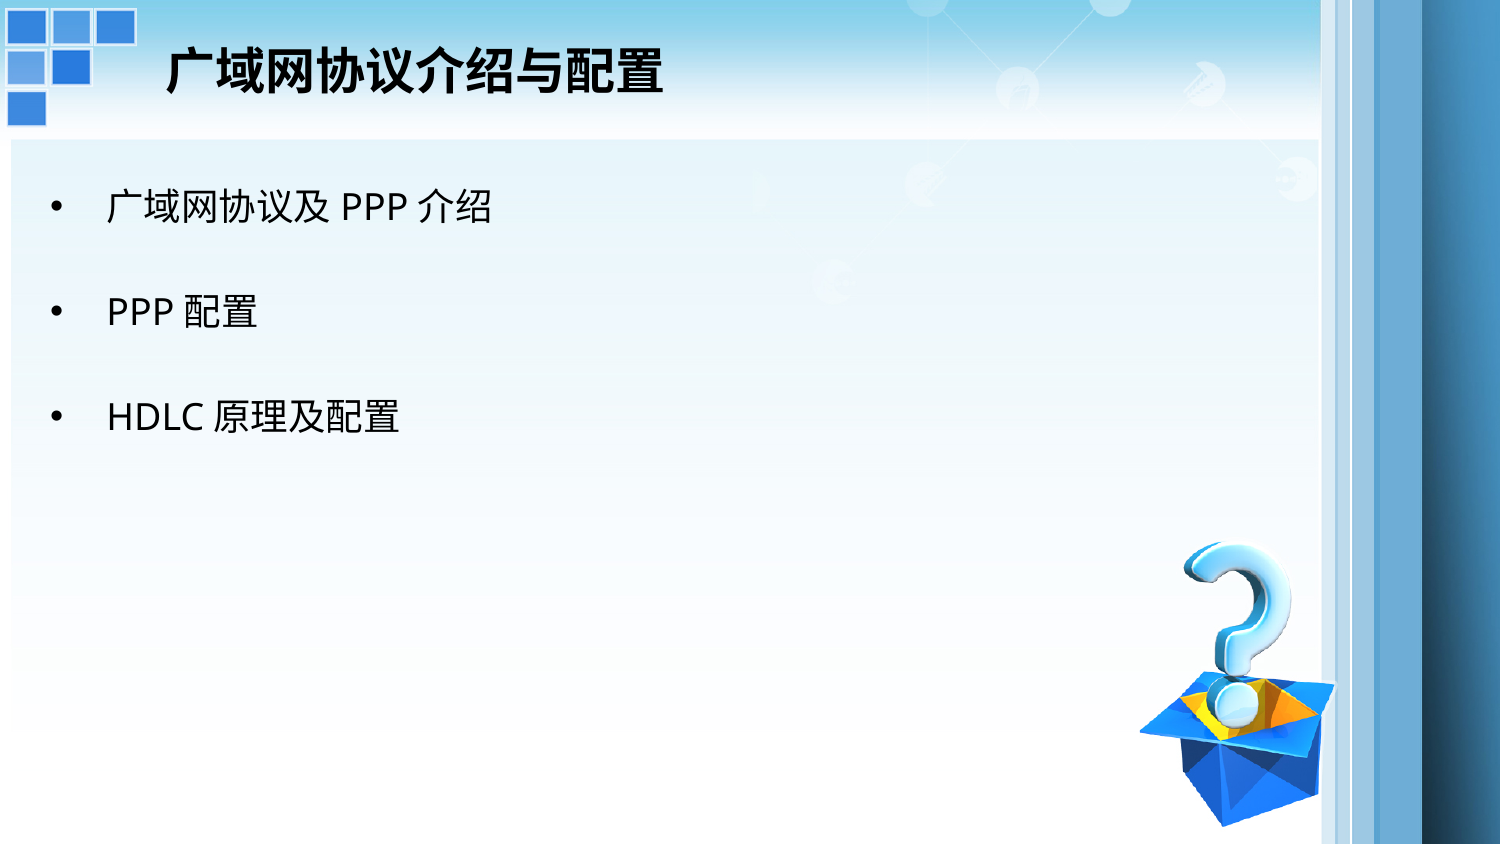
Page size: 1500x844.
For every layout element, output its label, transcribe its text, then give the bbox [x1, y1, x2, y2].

title 广域网协议介绍与配置 [150, 31, 950, 108]
picture [0, 0, 1500, 844]
list 广域网协议及PPP介绍 PPP配置 HDLC原理及配置 [35, 175, 1125, 754]
